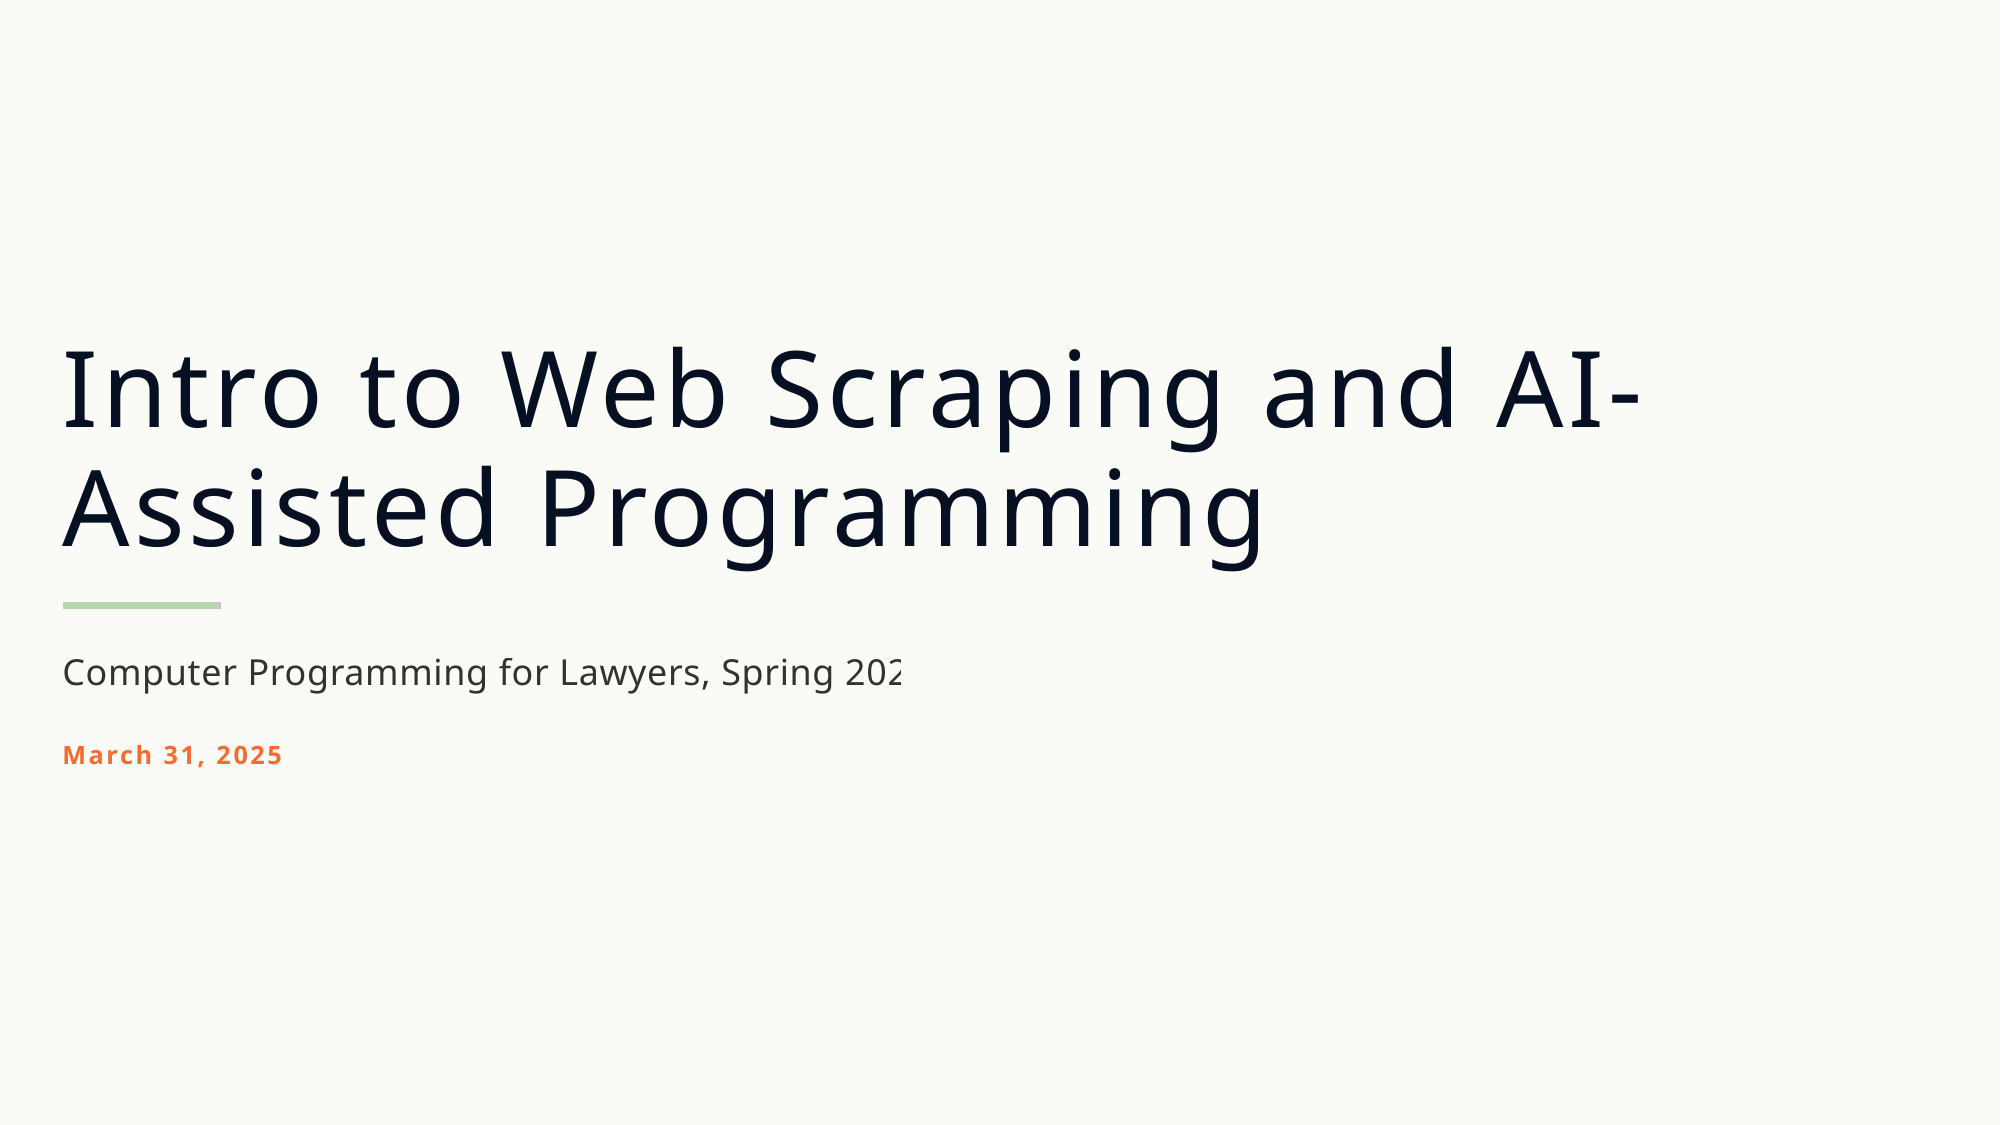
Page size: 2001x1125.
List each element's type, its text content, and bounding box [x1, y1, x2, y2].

text_box Intro to Web Scraping and AI-Assisted Programming [62, 328, 1670, 574]
text_box March 31, 2025 [62, 735, 1135, 770]
text_box Computer Programming for Lawyers, Spring 2025 [62, 642, 1135, 693]
picture [62, 602, 221, 610]
